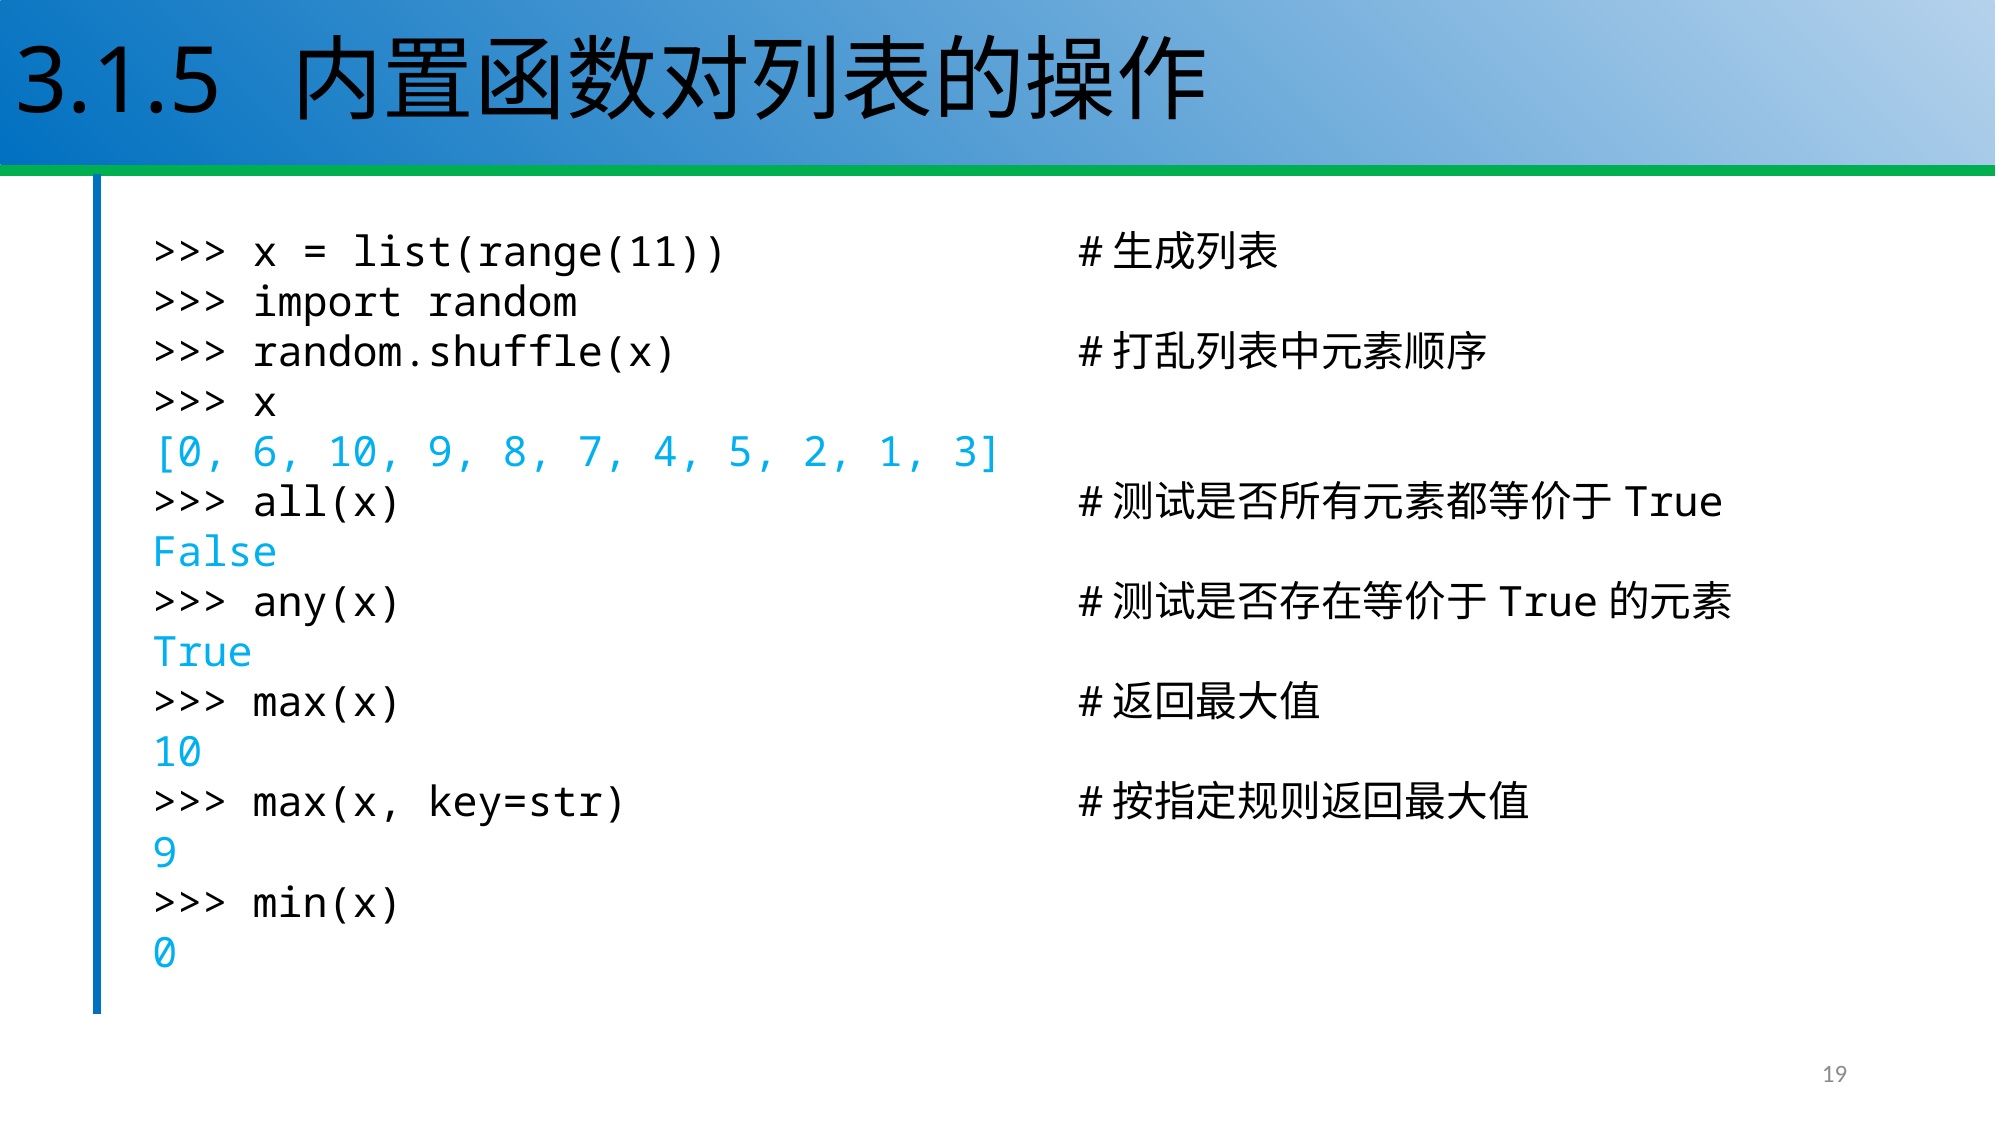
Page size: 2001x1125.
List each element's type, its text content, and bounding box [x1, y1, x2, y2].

list >>> x = list(range(11)) #生成列表 >>> import random >>> random.shuffle(x) #打乱列表中元素顺序 >>> x [0, 6, 10, 9, 8, 7, 4, 5, 2, 1, 3] >>> all(x) #测试是否所有元素都等价于True False >>> any(x) #测试是否存在等价于True的元素 True >>> max(x) #返回最大值 10 >>> max(x, key=str) #按指定规则返回最大值 9 >>> min(x) 0 [137, 216, 1863, 1024]
slide_number 19 [1412, 1042, 1863, 1103]
title 3.1.5 内置函数对列表的操作 [0, 0, 1995, 165]
